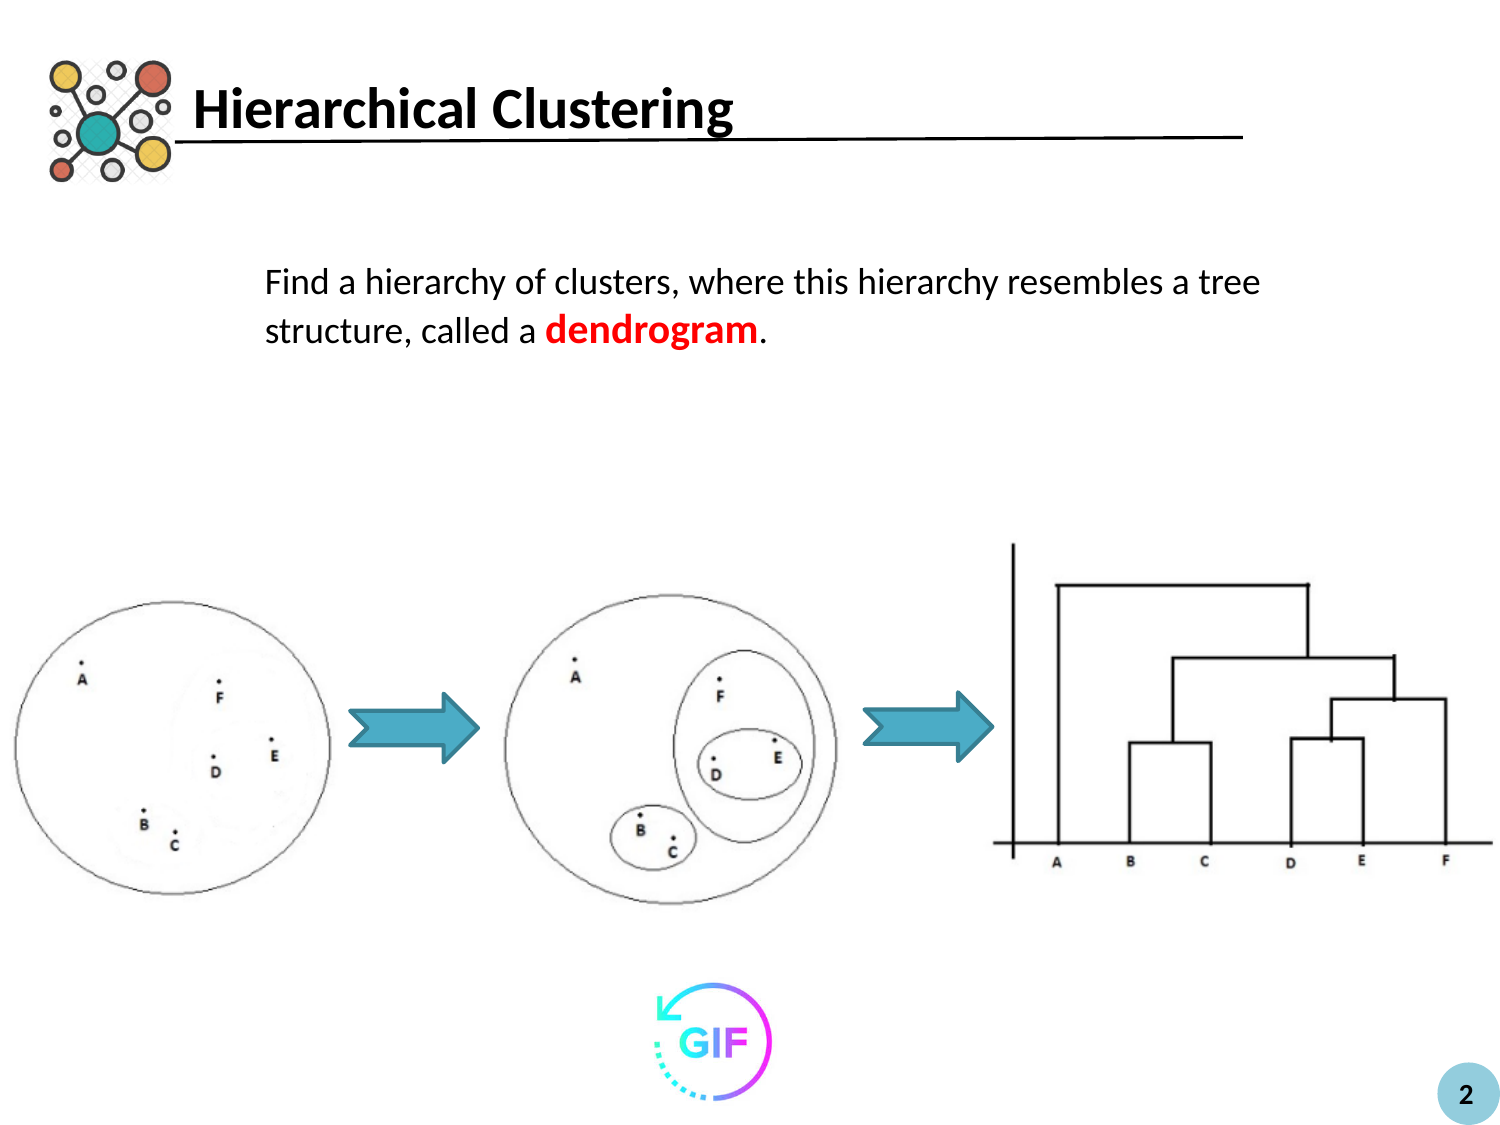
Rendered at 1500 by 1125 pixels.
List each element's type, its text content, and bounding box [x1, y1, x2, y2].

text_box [174, 137, 1244, 143]
picture [489, 591, 851, 913]
picture [0, 597, 343, 903]
text_box [1447, 1119, 1491, 1125]
text_box Hierarchical Clustering [179, 62, 749, 135]
text_box [1447, 1060, 1490, 1068]
text_box [862, 690, 969, 763]
picture [974, 474, 1500, 893]
picture [45, 55, 176, 186]
text_box 2 [1437, 1068, 1500, 1119]
text_box Find a hierarchy of clusters, where this hierarchy resembles a tree structure, called a dendrogram. [249, 249, 1325, 360]
picture [638, 966, 789, 1117]
text_box [348, 691, 481, 765]
